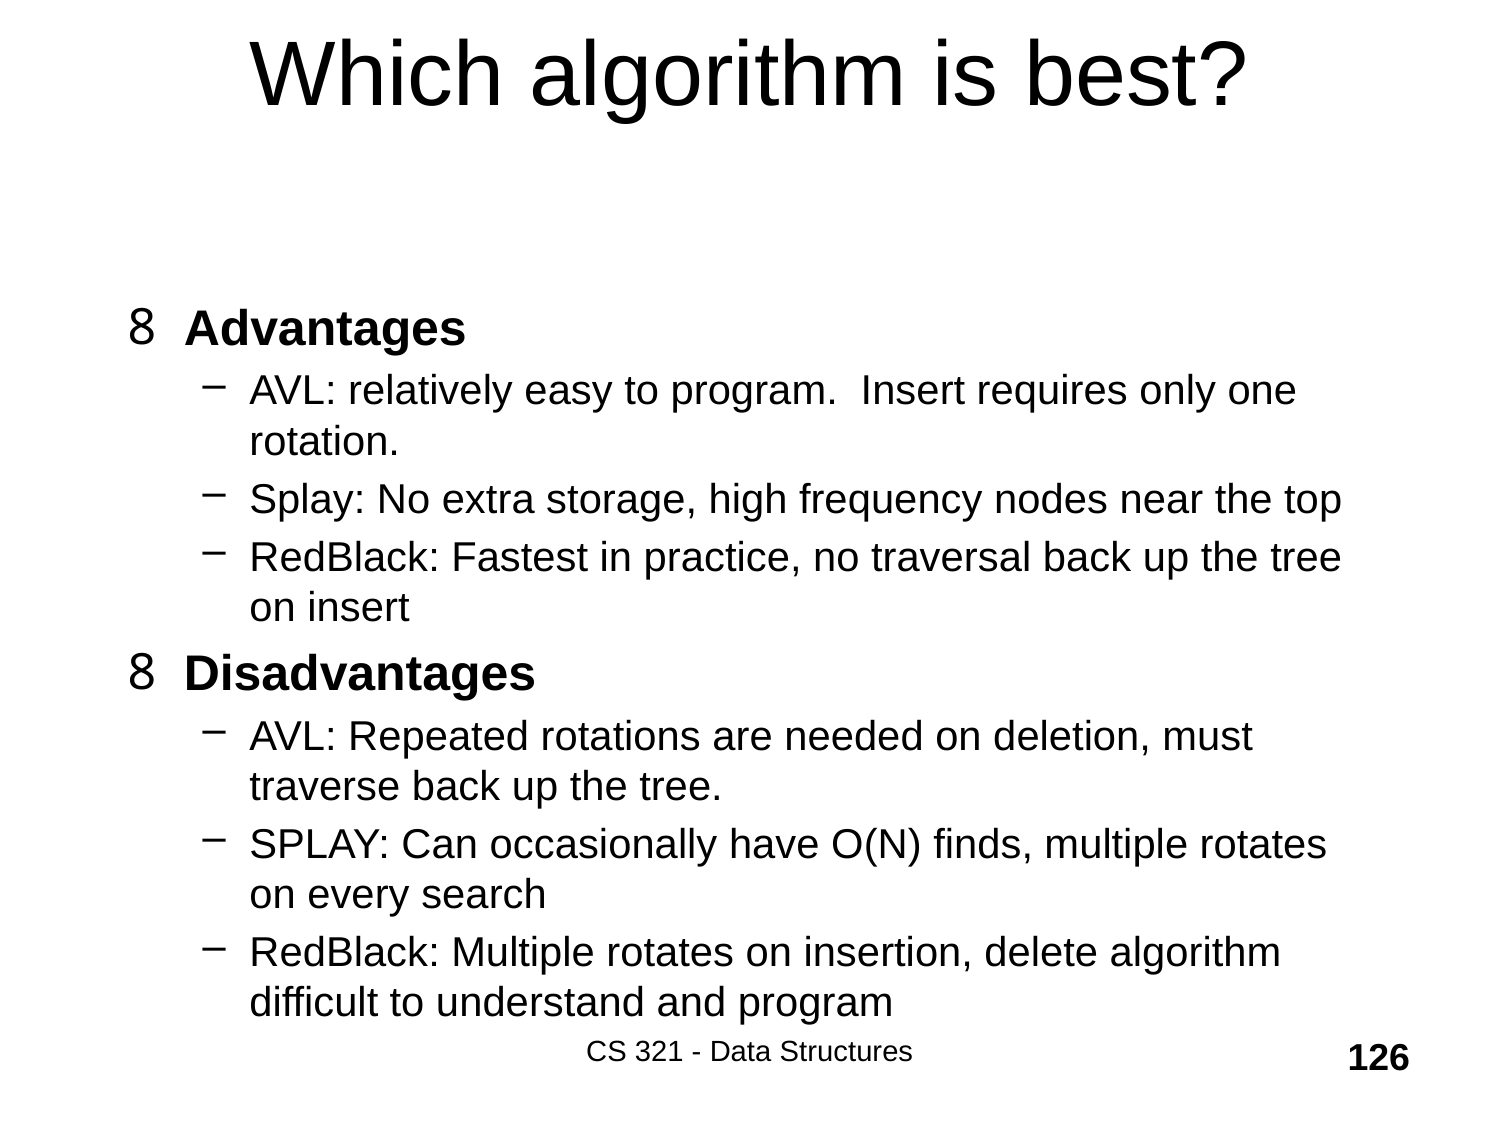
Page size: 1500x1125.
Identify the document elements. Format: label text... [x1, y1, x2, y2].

list Advantages AVL: relatively easy to program. Insert requires only one rotation. Splay: No extra storage, high frequency nodes near the top RedBlack: Fastest in practice, no traversal back up the tree on insert Disadvantages AVL: Repeated rotations are needed on deletion, must traverse back up the tree. SPLAY: Can occasionally have O(N) finds, multiple rotates on every search RedBlack: Multiple rotates on insertion, delete algorithm difficult to understand and program [112, 287, 1388, 1000]
slide_number 126 [1112, 1024, 1426, 1101]
title Which algorithm is best? [112, 0, 1388, 163]
footer CS 321 - Data Structures [462, 1024, 1038, 1101]
